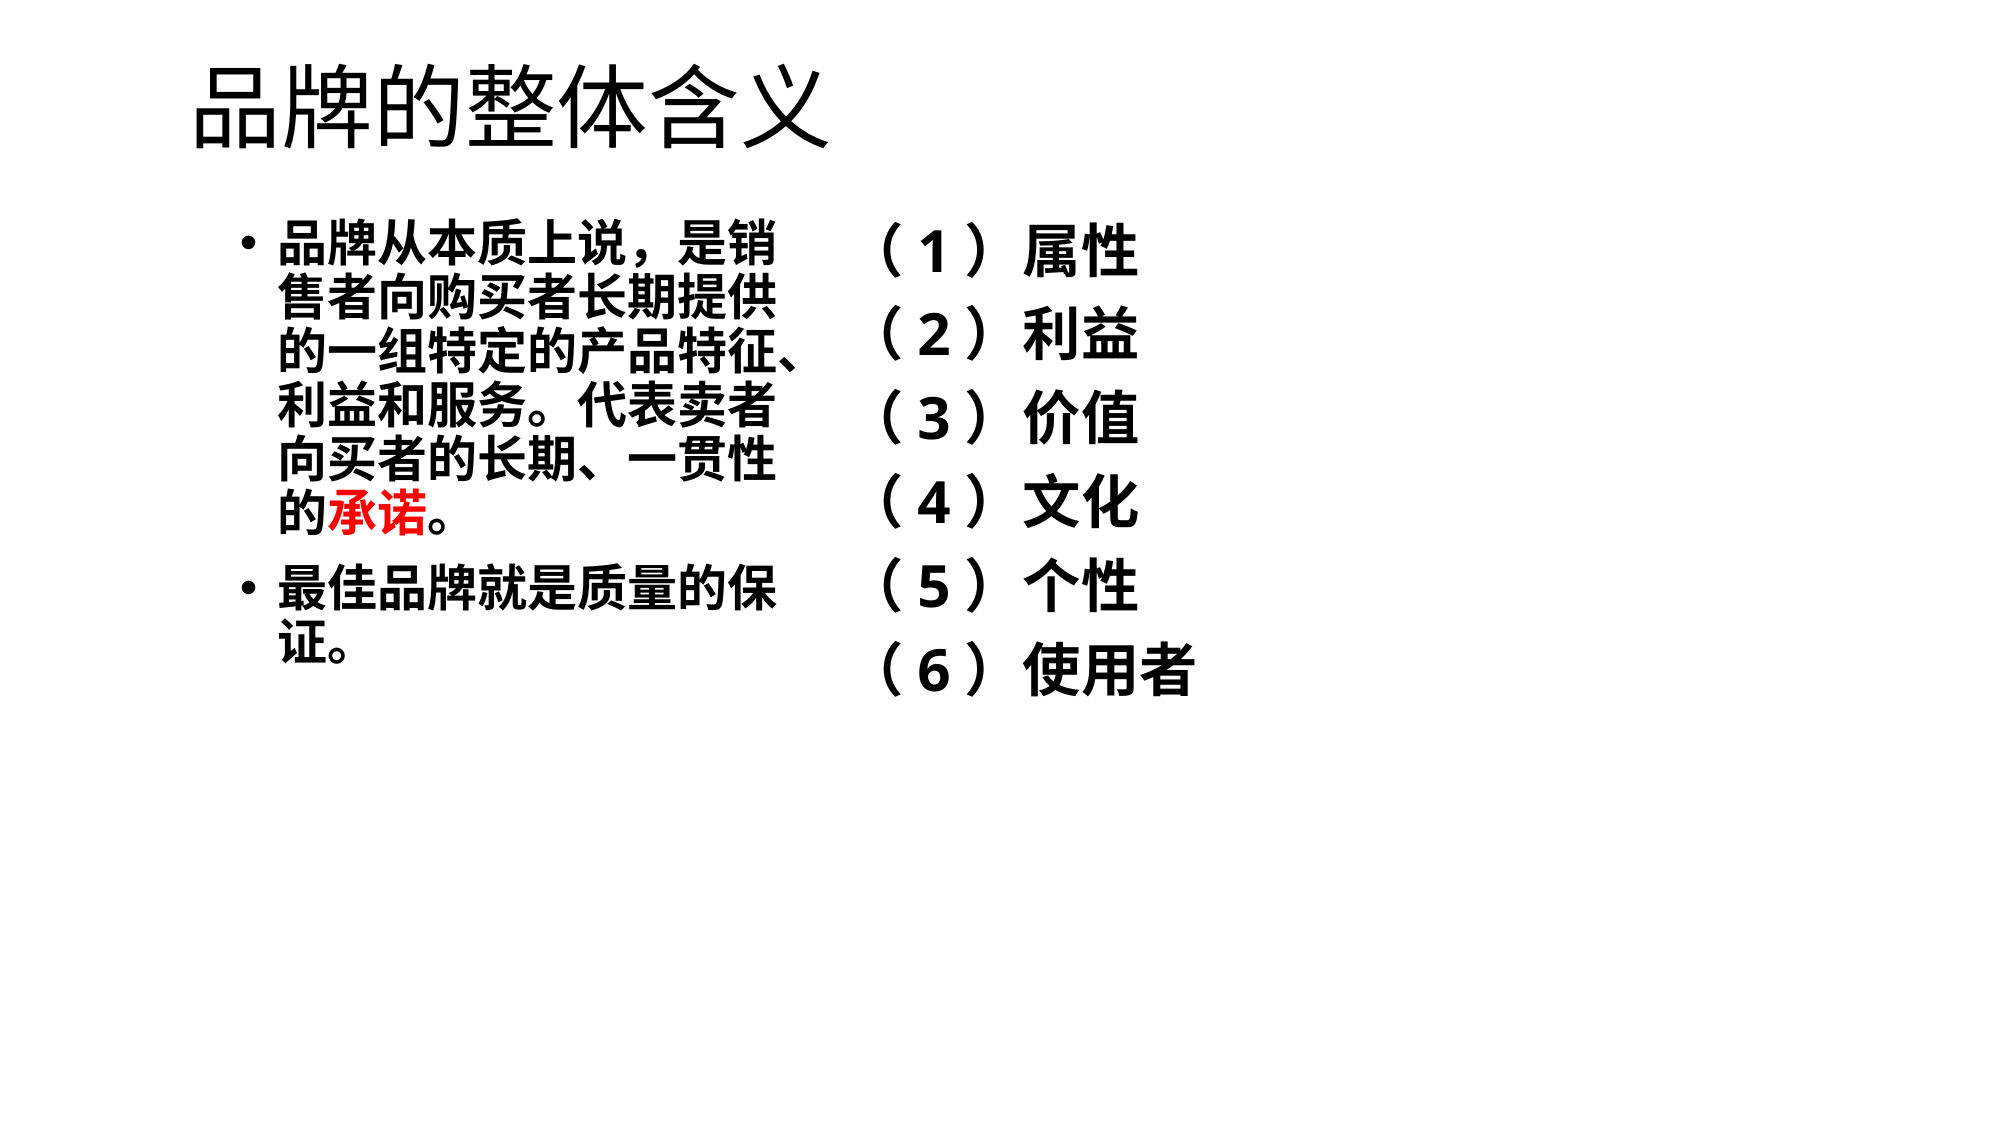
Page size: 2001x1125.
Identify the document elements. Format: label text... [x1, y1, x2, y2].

text_box 品牌从本质上说，是销售者向购买者长期提供的一组特定的产品特征、利益和服务。代表卖者向买者的长期、一贯性的承诺。 最佳品牌就是质量的保证。 [224, 211, 807, 1038]
text_box 品牌的整体含义 [175, 55, 1375, 188]
text_box （1）属性 （2）利益 （3）价值 （4）文化 （5）个性 （6）使用者 [830, 214, 1413, 1038]
